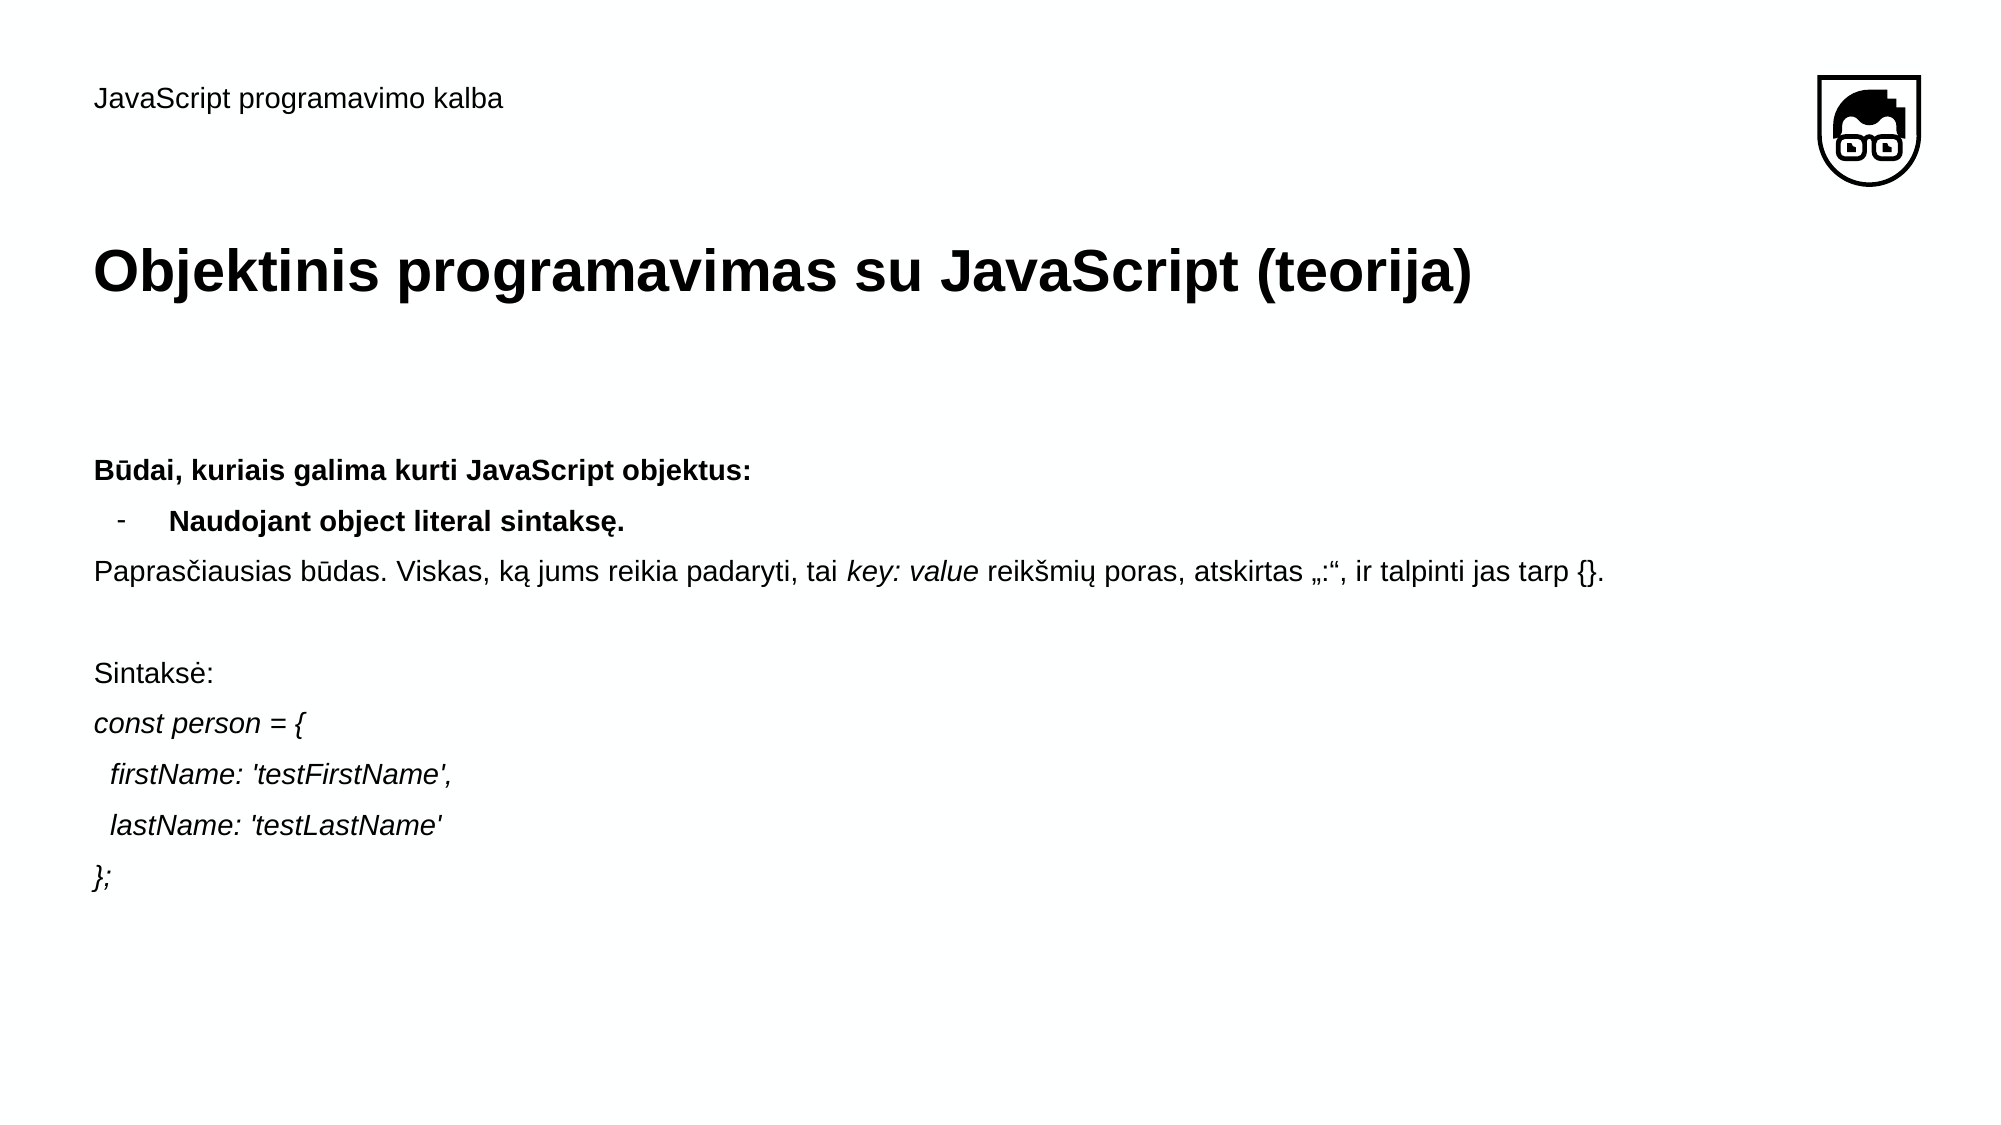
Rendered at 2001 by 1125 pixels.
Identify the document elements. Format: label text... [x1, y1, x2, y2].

title Objektinis programavimas su JavaScript (teorija) [78, 224, 1851, 438]
list JavaScript programavimo kalba [78, 75, 1102, 150]
list Būdai, kuriais galima kurti JavaScript objektus: Naudojant object literal sintaksę. Paprasčiausias būdas. Viskas, ką jums reikia padaryti, tai key: value reikšmių poras, atskirtas „:“, ir talpinti jas tarp {}. Sintaksė: const person = { firstName: 'testFirstName', lastName: 'testLastName' }; [78, 438, 1861, 1125]
